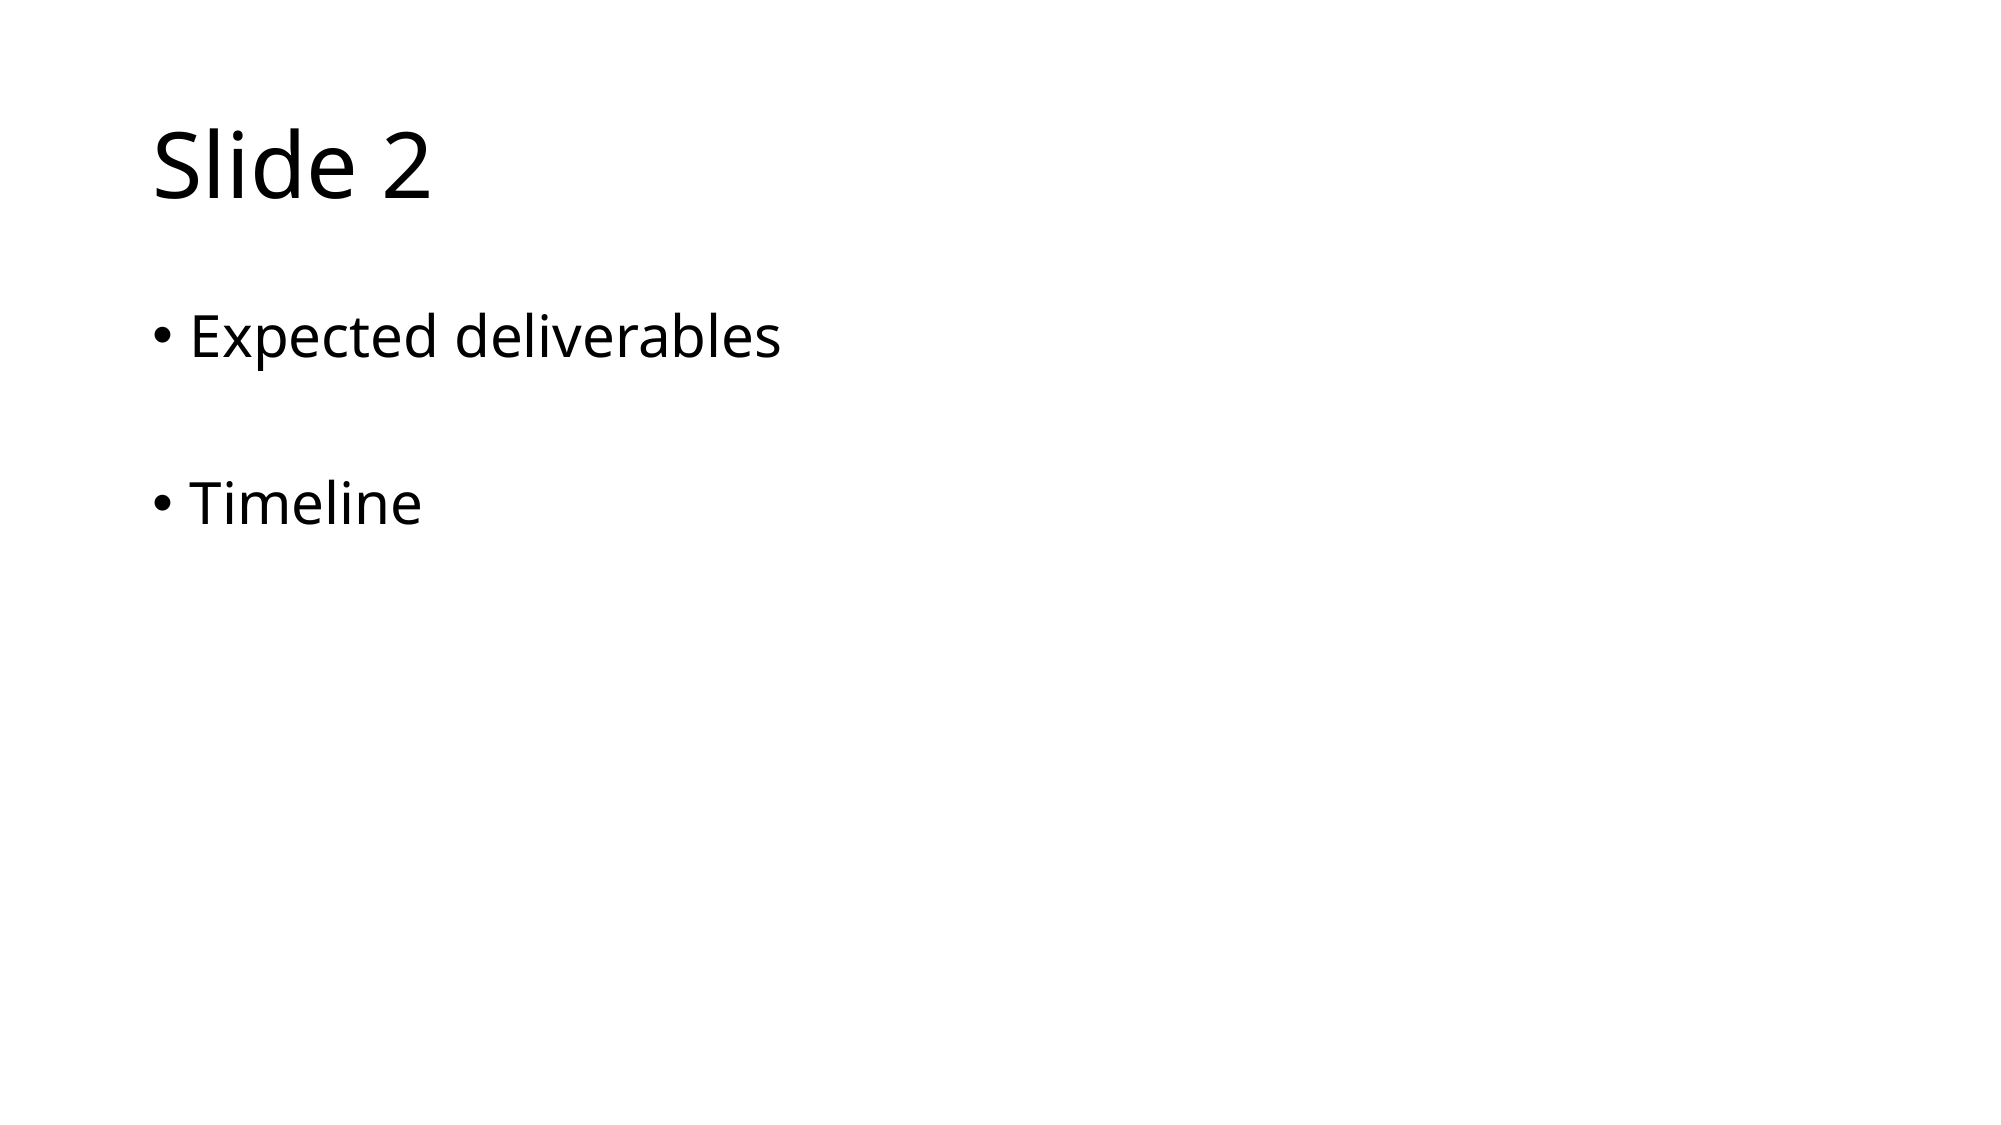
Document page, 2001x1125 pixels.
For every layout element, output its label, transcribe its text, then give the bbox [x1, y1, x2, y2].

list Expected deliverables Timeline [137, 299, 1863, 1014]
title Slide 2 [137, 59, 1863, 278]
